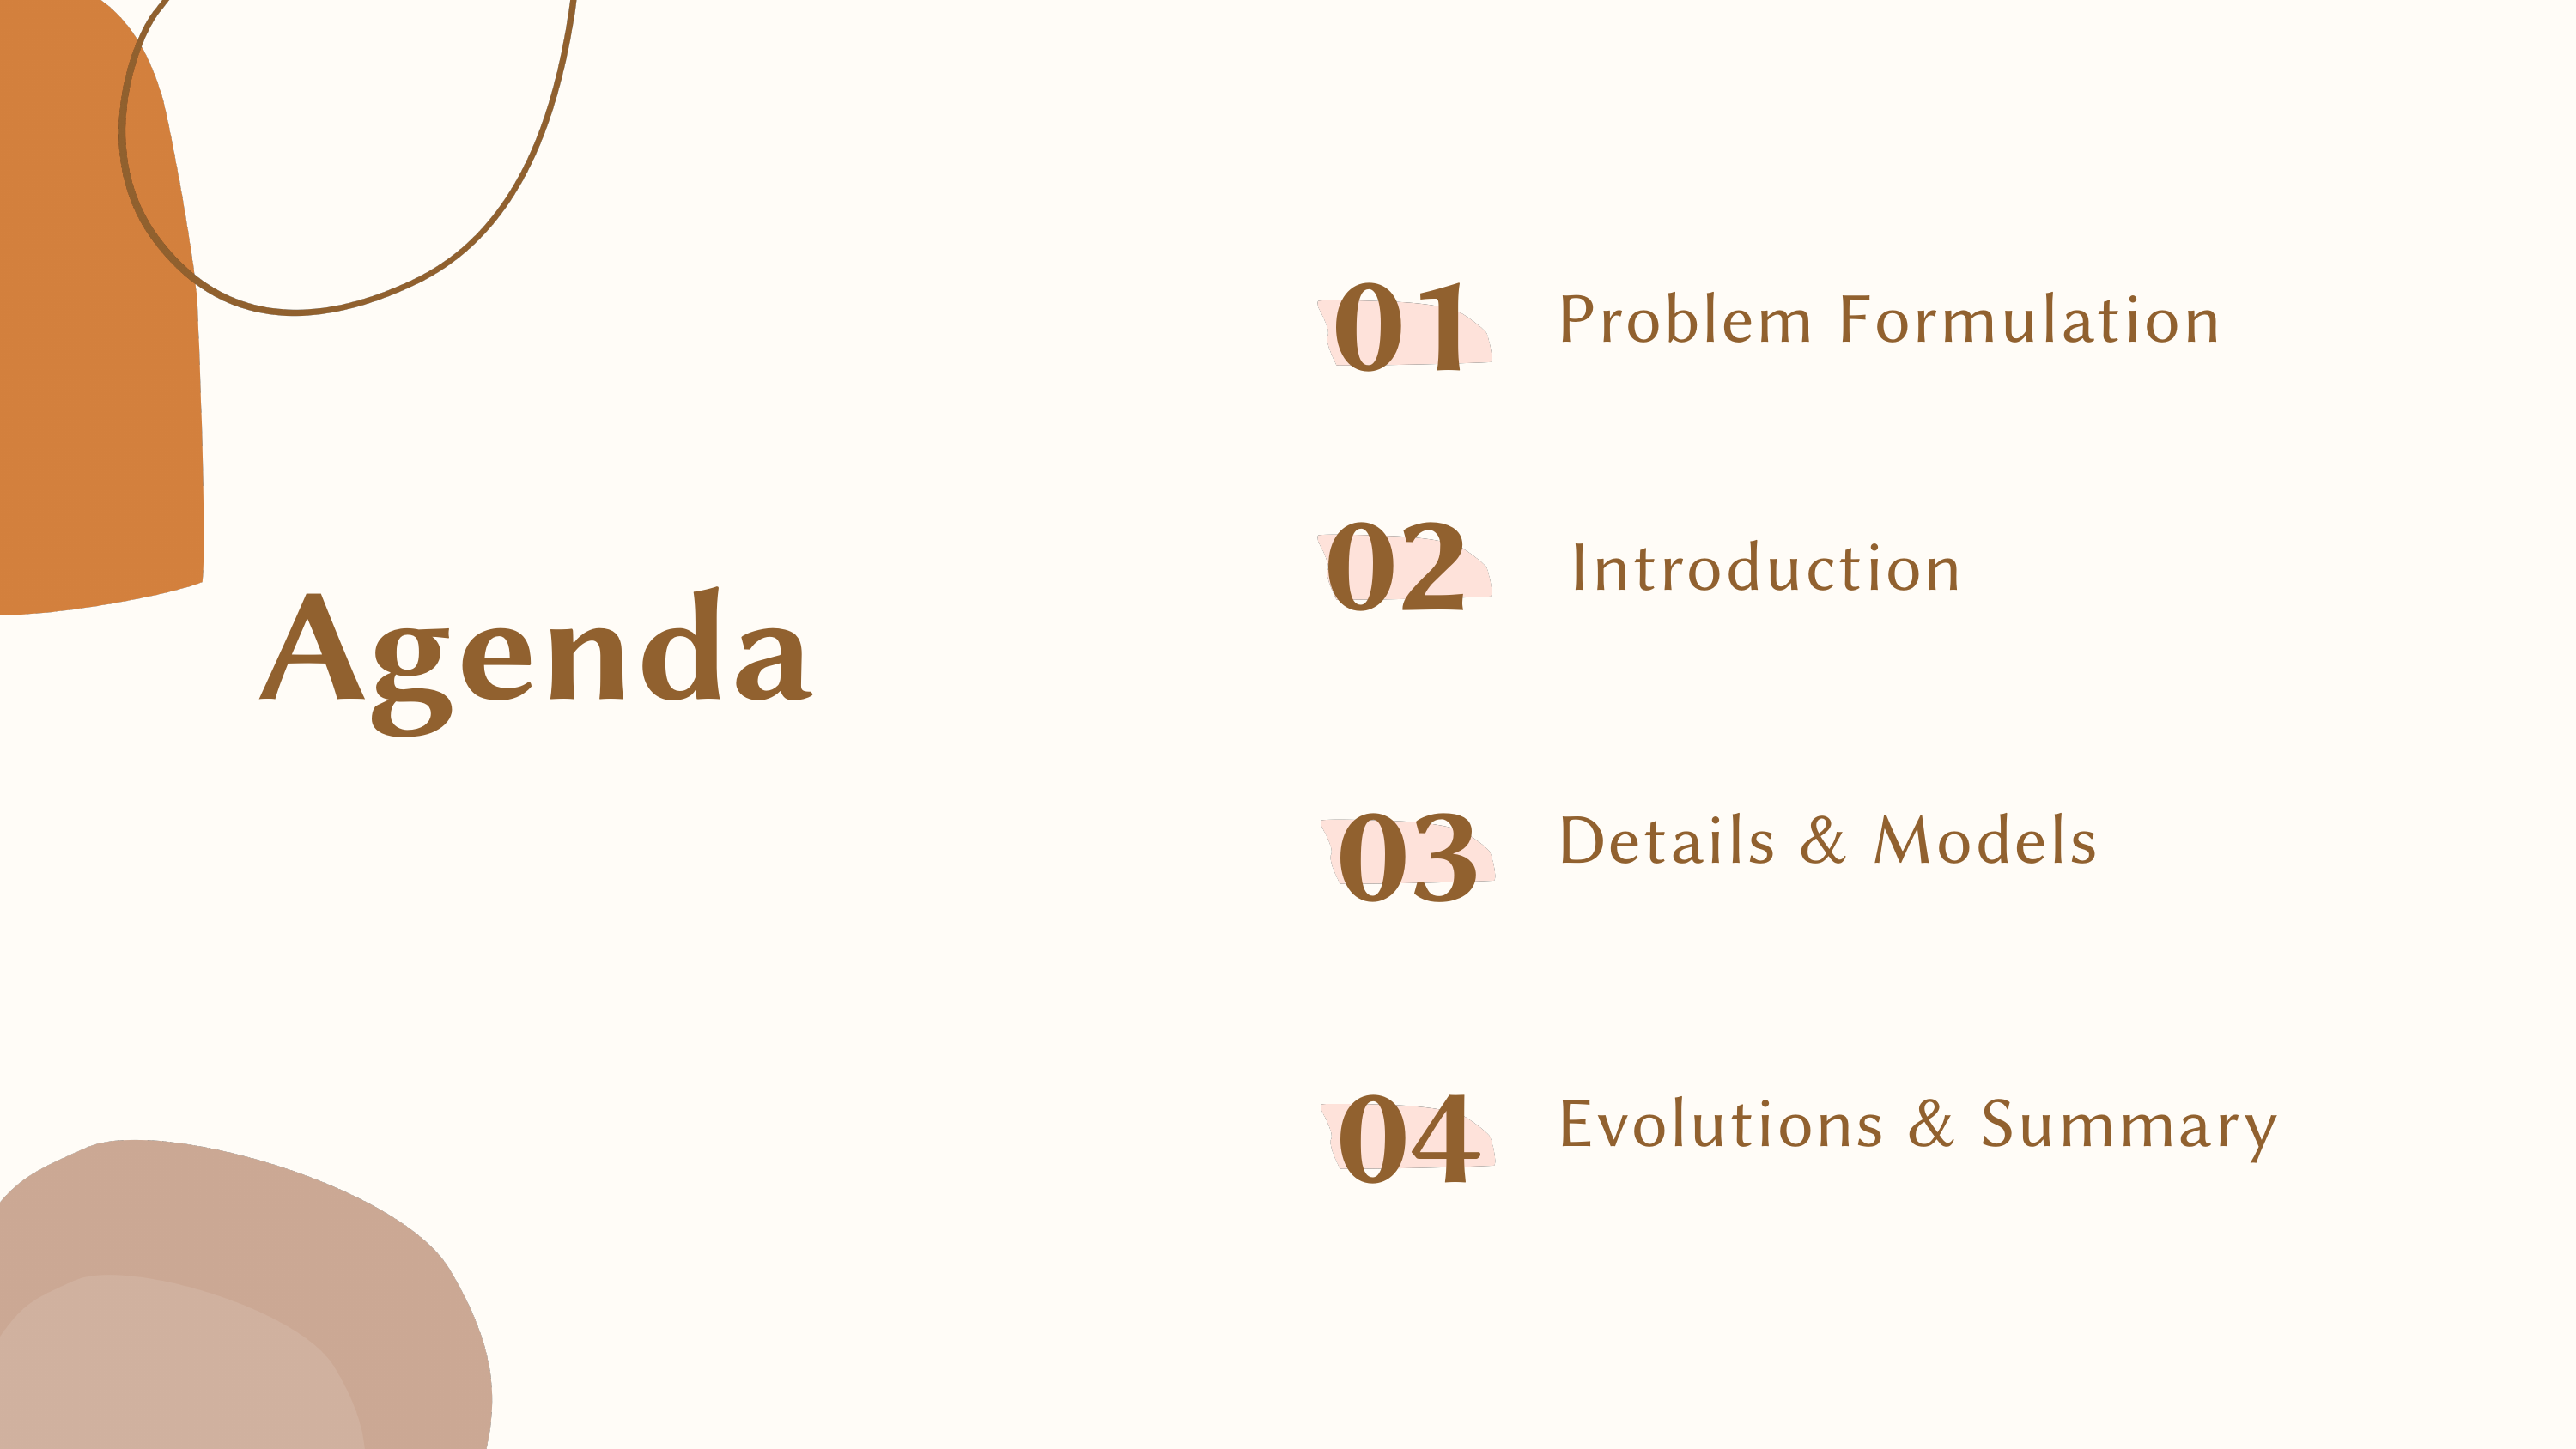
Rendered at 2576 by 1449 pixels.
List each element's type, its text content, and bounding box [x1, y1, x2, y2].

text_box Evolutions & Summary [1556, 1116, 2298, 1206]
text_box [1316, 300, 1332, 366]
text_box [1478, 534, 1494, 600]
text_box [1316, 534, 1324, 600]
text_box [1320, 1104, 1336, 1169]
text_box [1490, 819, 1498, 884]
text_box [88, 0, 593, 333]
text_box Problem Formulation [1556, 311, 2271, 357]
text_box Introduction [1569, 559, 2285, 604]
text_box 04 [1336, 1058, 1514, 1211]
text_box Agenda [256, 570, 1059, 732]
text_box Details & Models [1556, 832, 2271, 877]
text_box 02 [1324, 487, 1478, 640]
text_box 03 [1336, 777, 1490, 930]
text_box 01 [1332, 246, 1485, 399]
text_box [1485, 300, 1494, 366]
text_box [0, 1116, 503, 1449]
text_box [1320, 819, 1336, 884]
text_box [0, 0, 207, 617]
